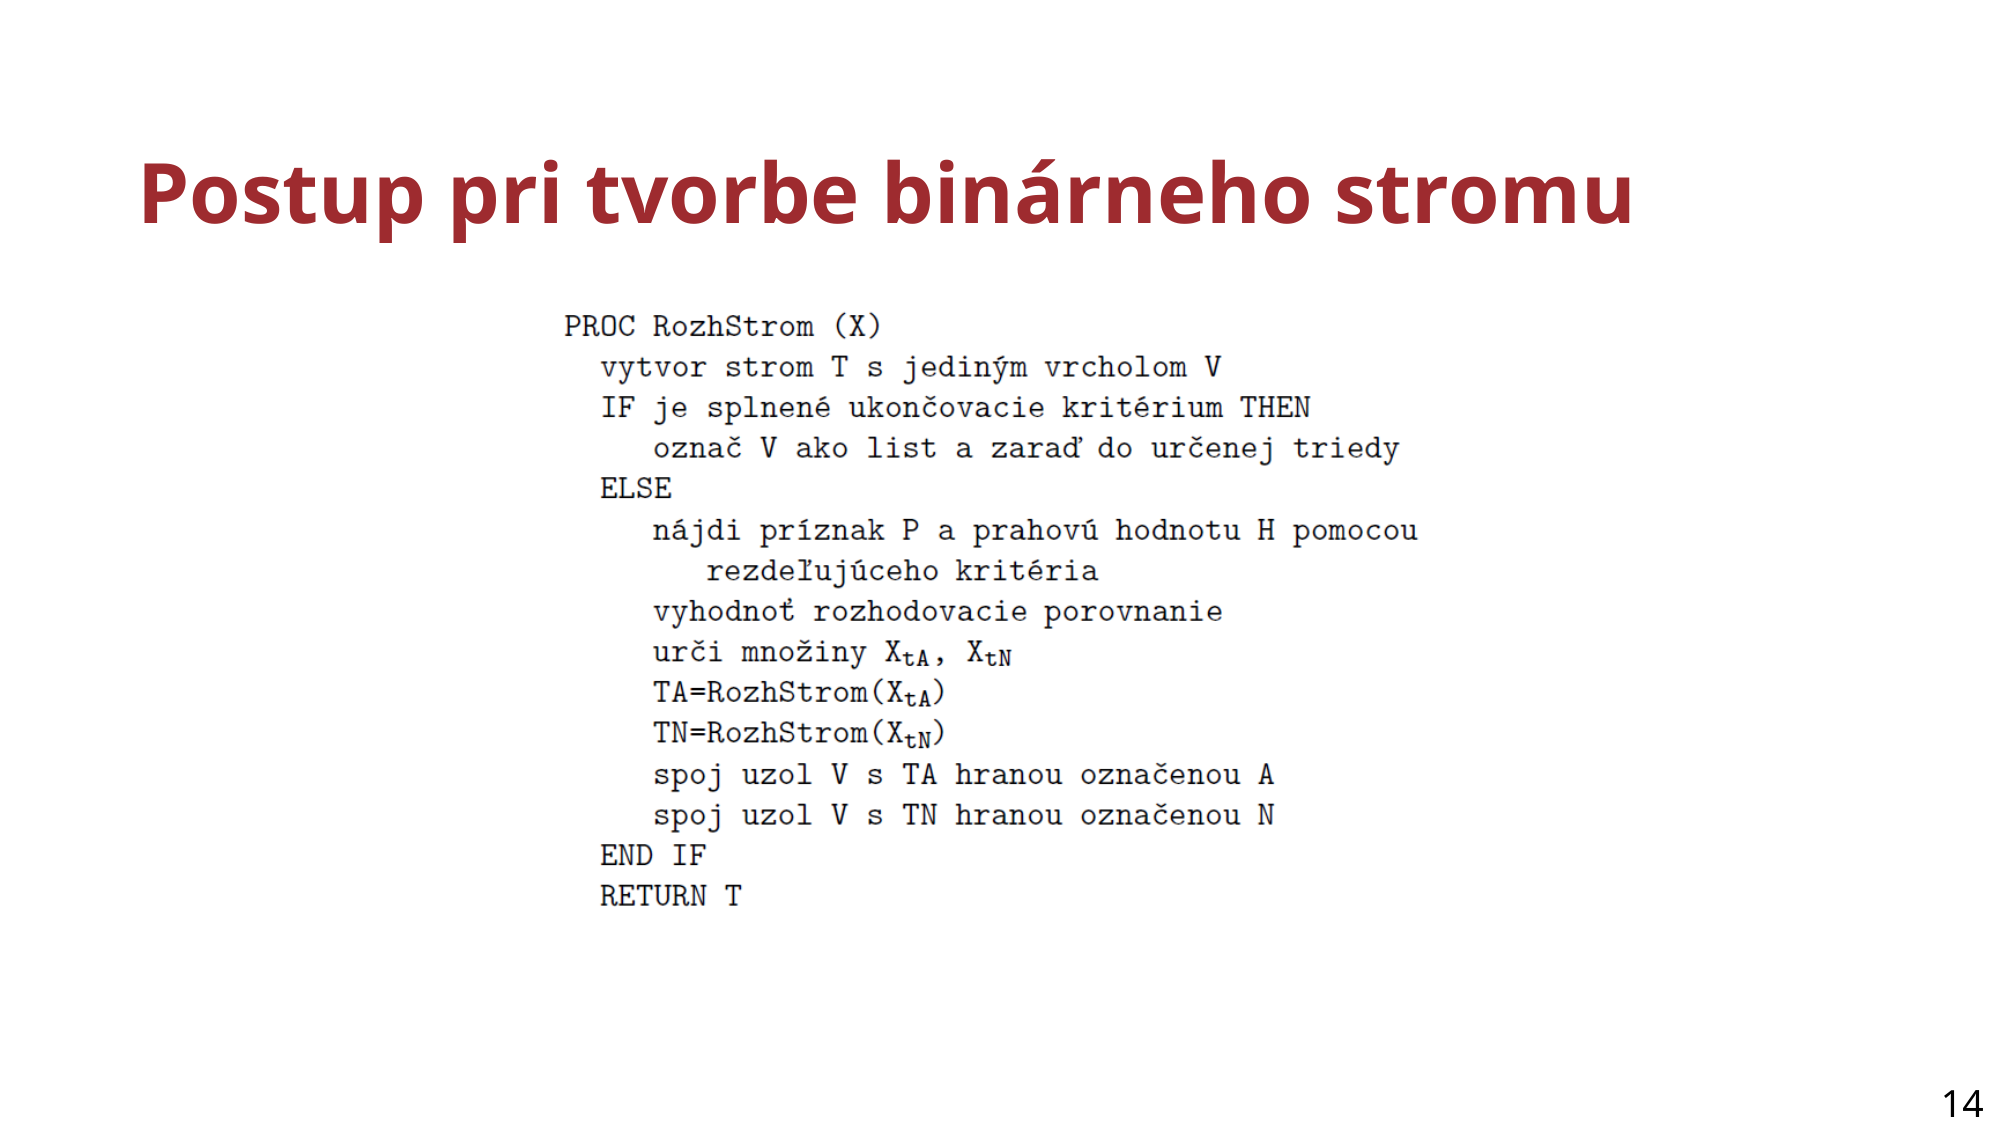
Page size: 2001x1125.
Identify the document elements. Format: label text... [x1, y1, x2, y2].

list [554, 299, 1445, 930]
title Postup pri tvorbe binárneho stromu [137, 116, 1717, 278]
